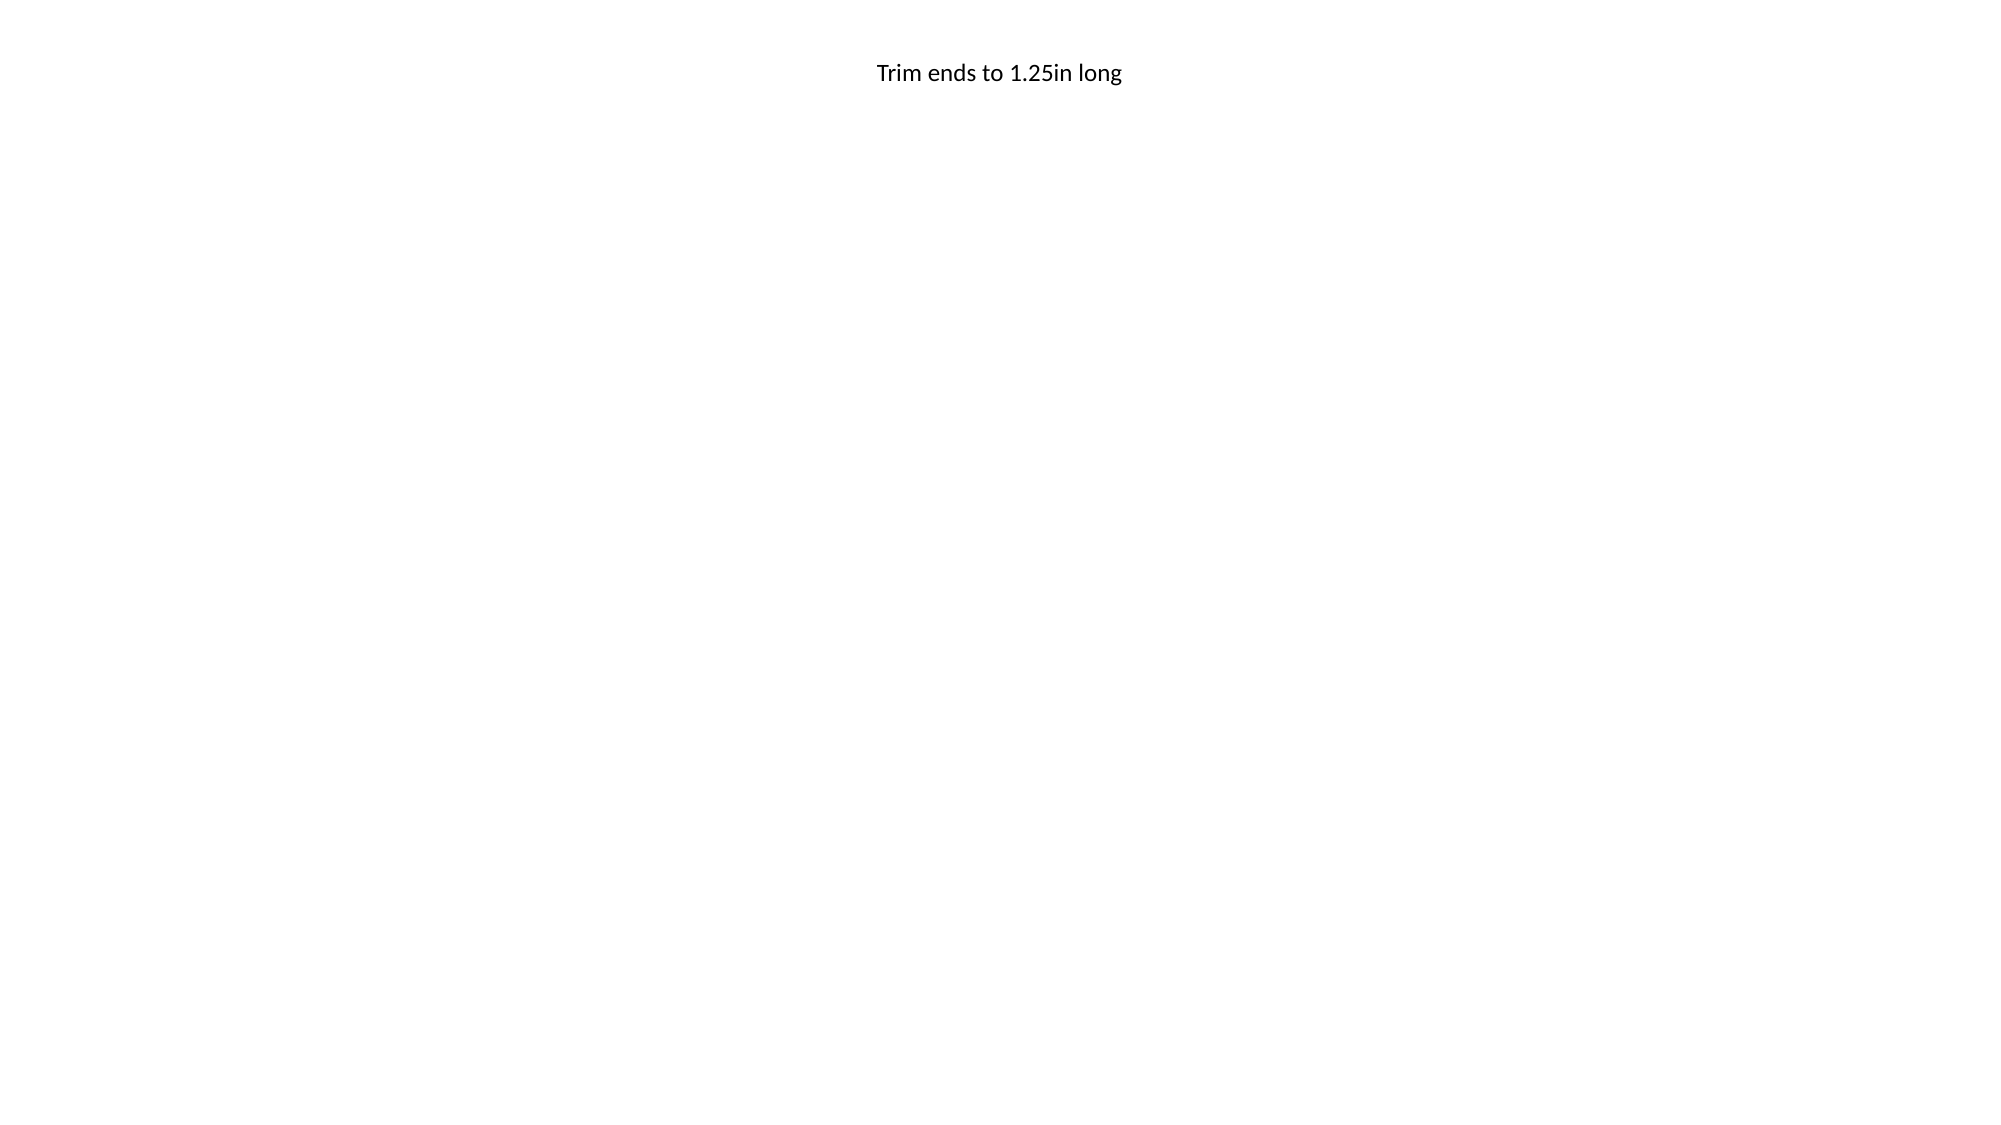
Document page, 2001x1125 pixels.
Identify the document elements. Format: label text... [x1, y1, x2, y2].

text_box Trim ends to 1.25in long [457, 48, 1543, 94]
